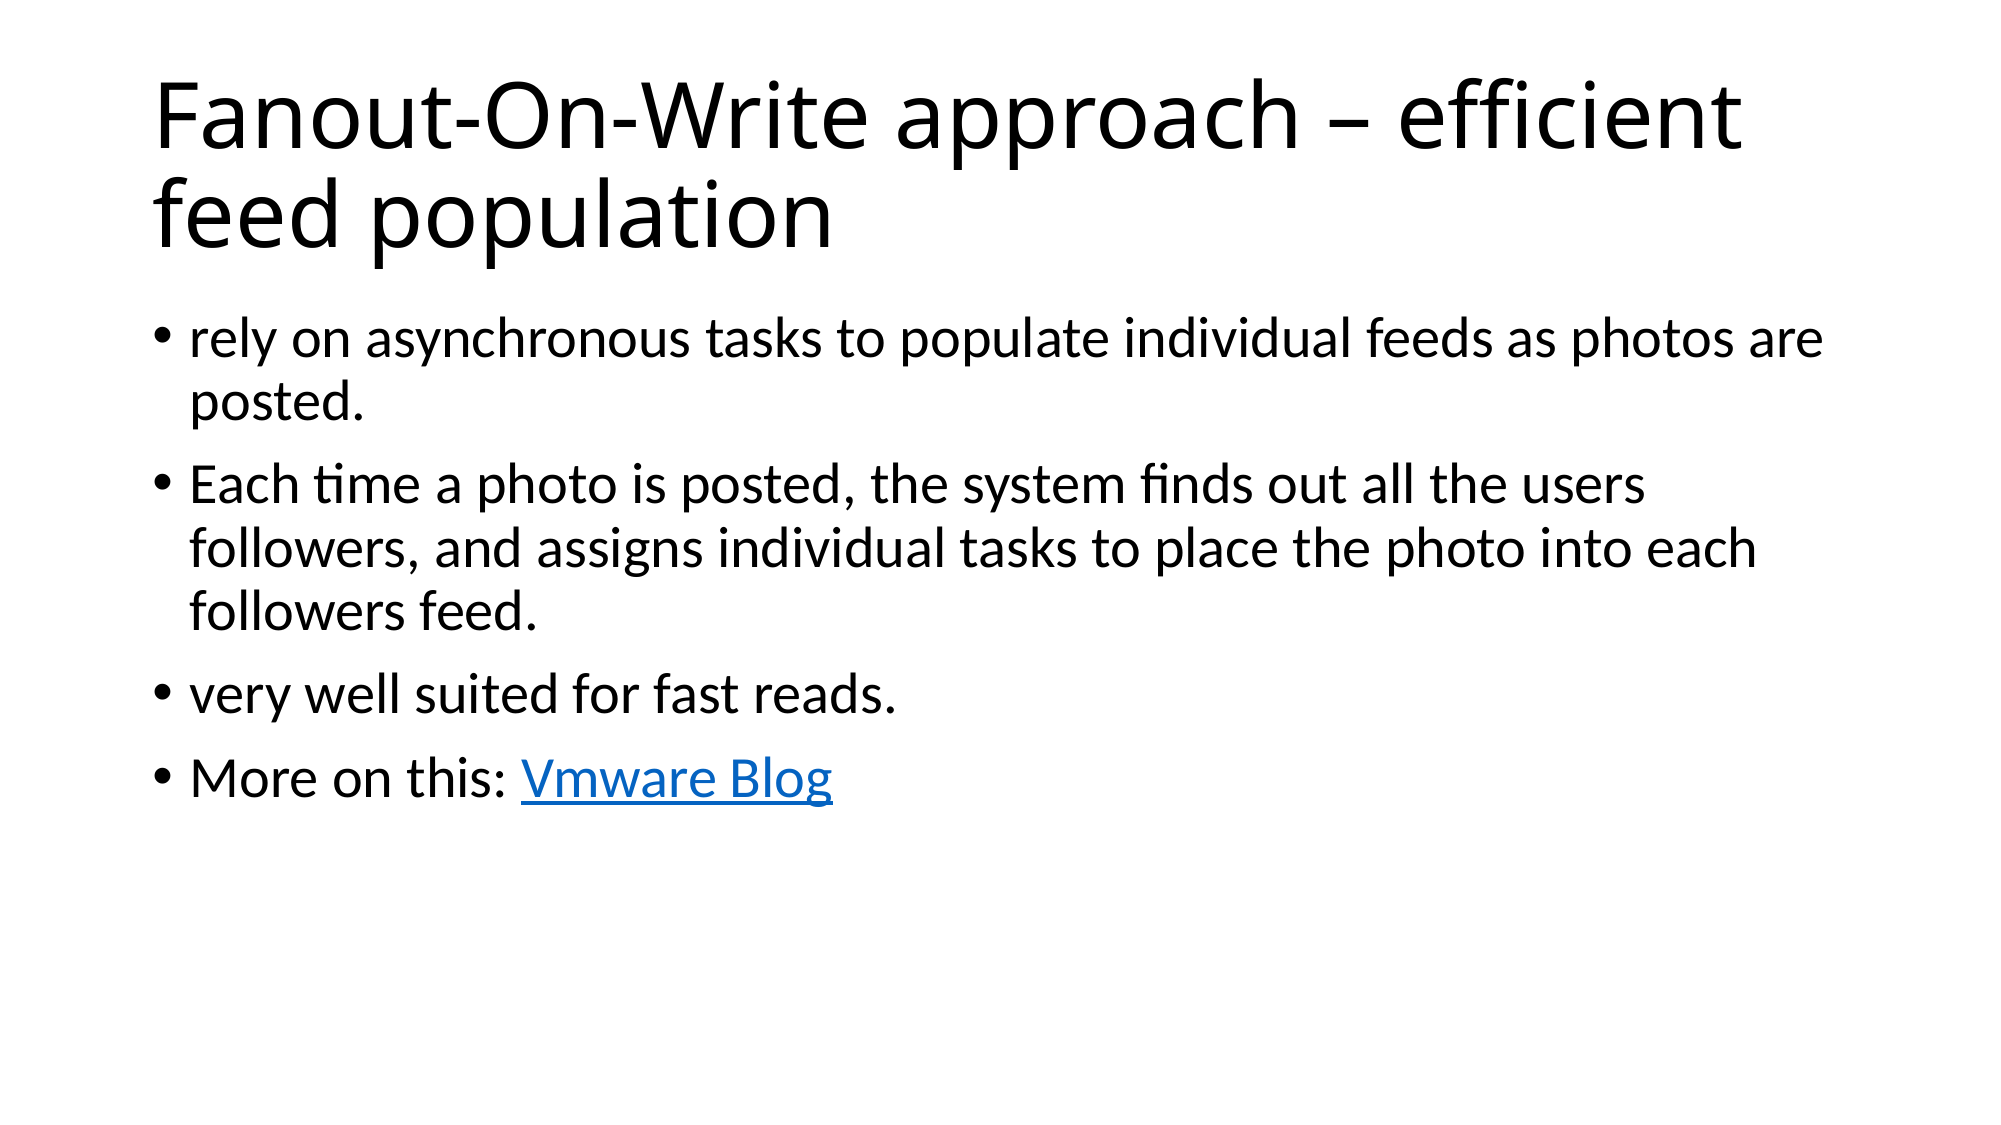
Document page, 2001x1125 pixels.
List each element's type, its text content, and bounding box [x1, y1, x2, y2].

list rely on asynchronous tasks to populate individual feeds as photos are posted. Each time a photo is posted, the system finds out all the users followers, and assigns individual tasks to place the photo into each followers feed. very well suited for fast reads. More on this: Vmware Blog [137, 299, 1863, 1014]
title Fanout-On-Write approach – efficient feed population [137, 59, 1863, 278]
